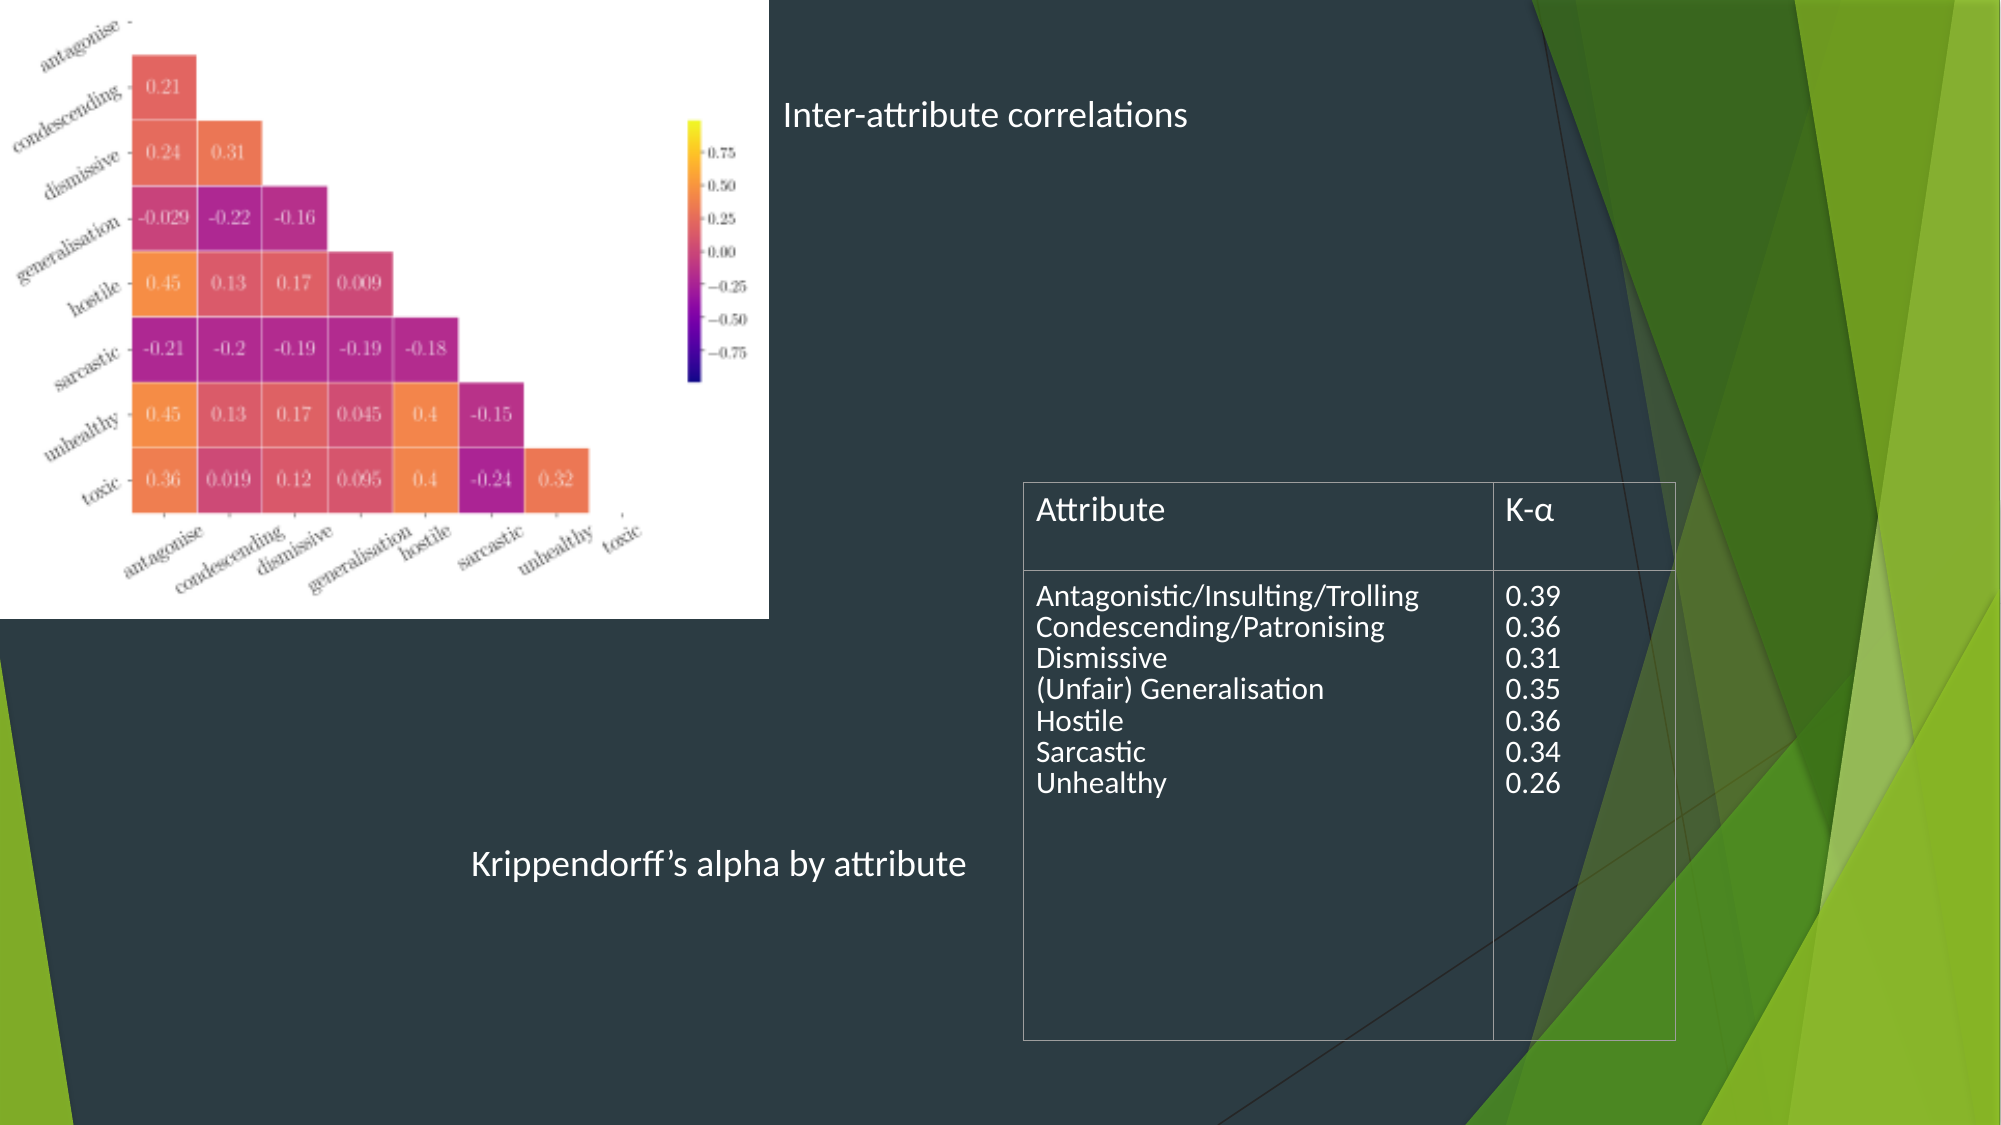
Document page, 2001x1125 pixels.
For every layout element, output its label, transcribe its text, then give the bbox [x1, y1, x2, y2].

picture [0, 0, 769, 620]
table_header Attribute [1024, 483, 1493, 570]
table_cell 0.39 0.36 0.31 0.35 0.36 0.34 0.26 [1494, 571, 1675, 1040]
text_box Krippendorff’s alpha by attribute [456, 831, 1012, 982]
table_cell Antagonistic/Insulting/Trolling Condescending/Patronising Dismissive (Unfair) Generalisation Hostile Sarcastic Unhealthy [1024, 571, 1493, 1040]
table_header K-α [1494, 483, 1675, 570]
text_box [1027, 405, 2000, 483]
text_box Inter-attribute correlations [773, 82, 1279, 232]
